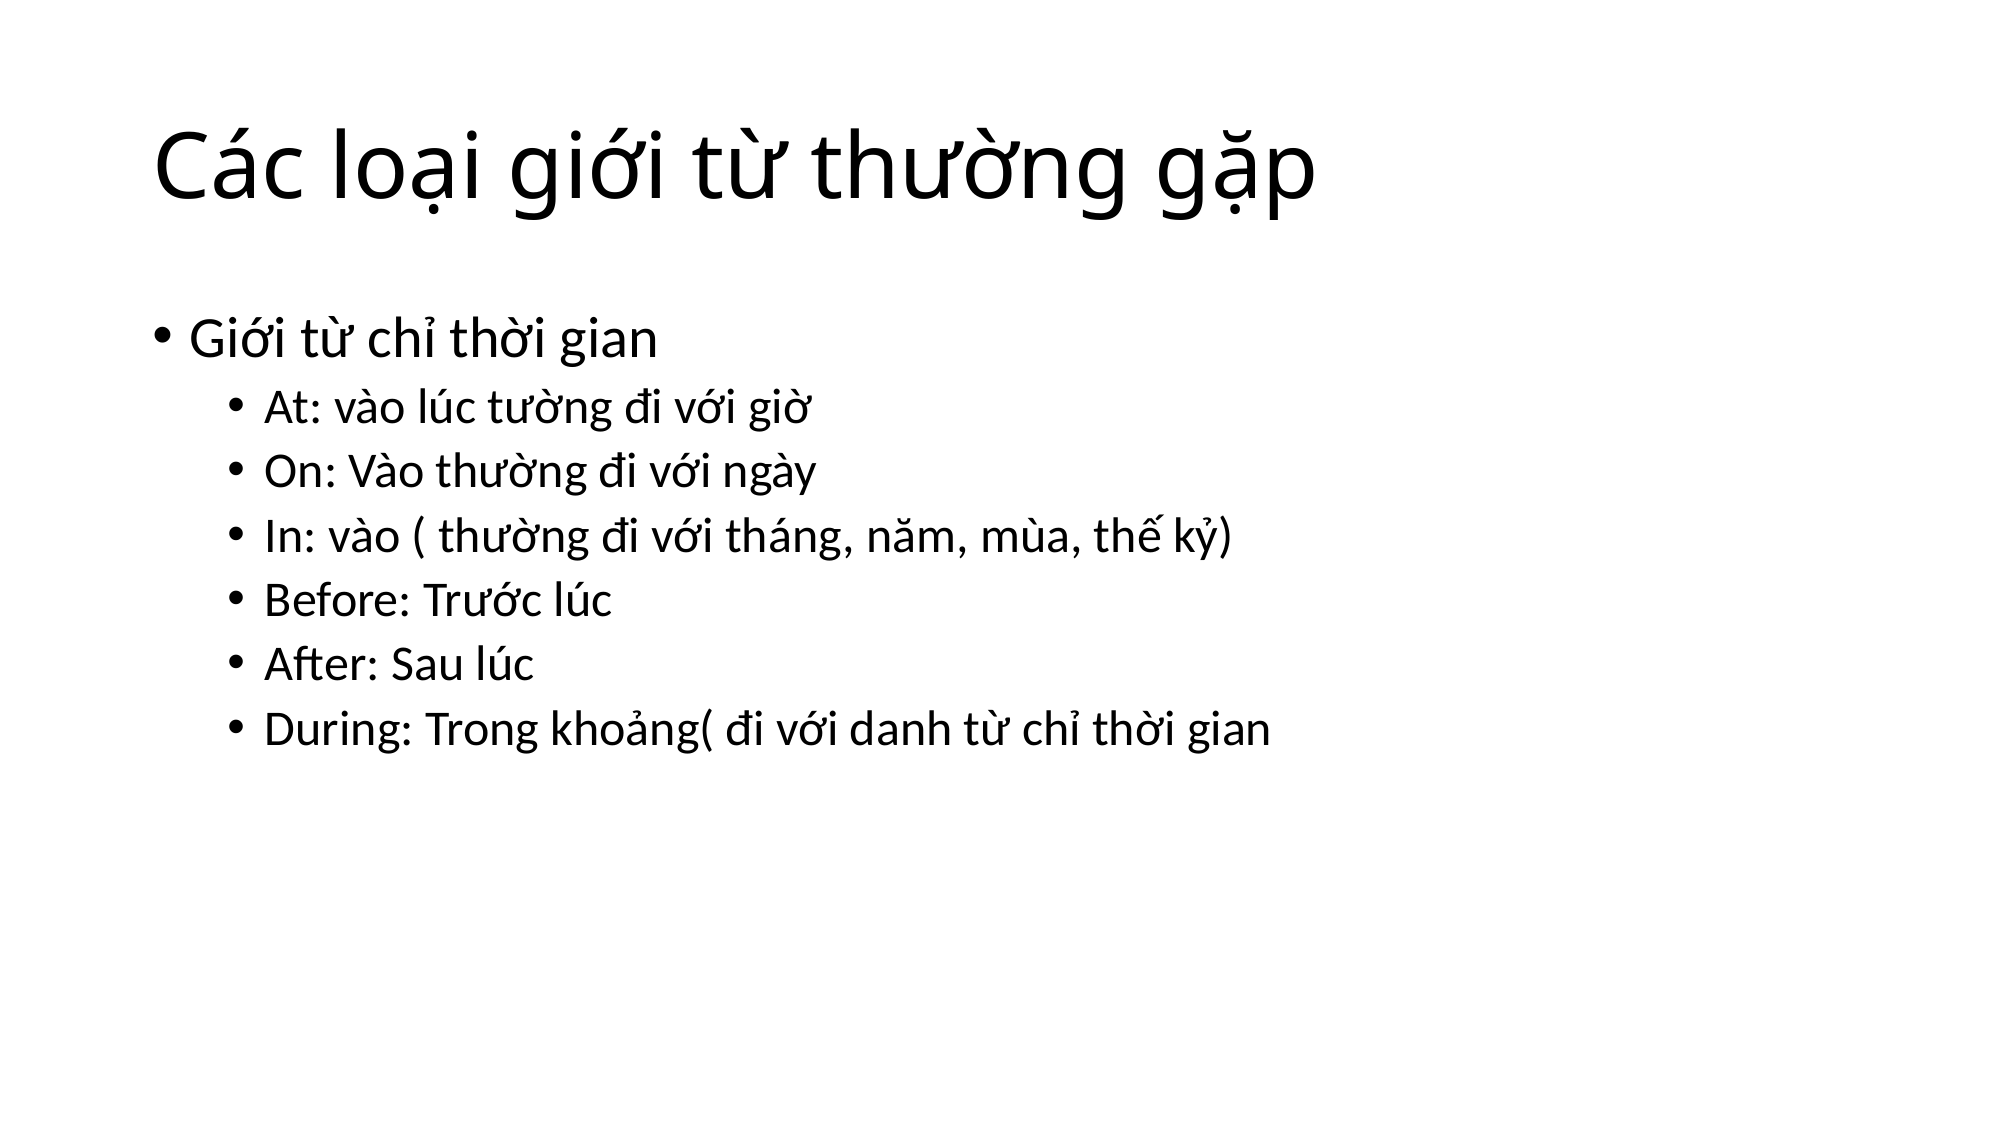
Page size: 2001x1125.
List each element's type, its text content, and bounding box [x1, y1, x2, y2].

list Giới từ chỉ thời gian At: vào lúc tường đi với giờ On: Vào thường đi với ngày In: vào ( thường đi với tháng, năm, mùa, thế kỷ) Before: Trước lúc After: Sau lúc During: Trong khoảng( đi với danh từ chỉ thời gian [137, 299, 1863, 1014]
title Các loại giới từ thường gặp [137, 59, 1863, 278]
